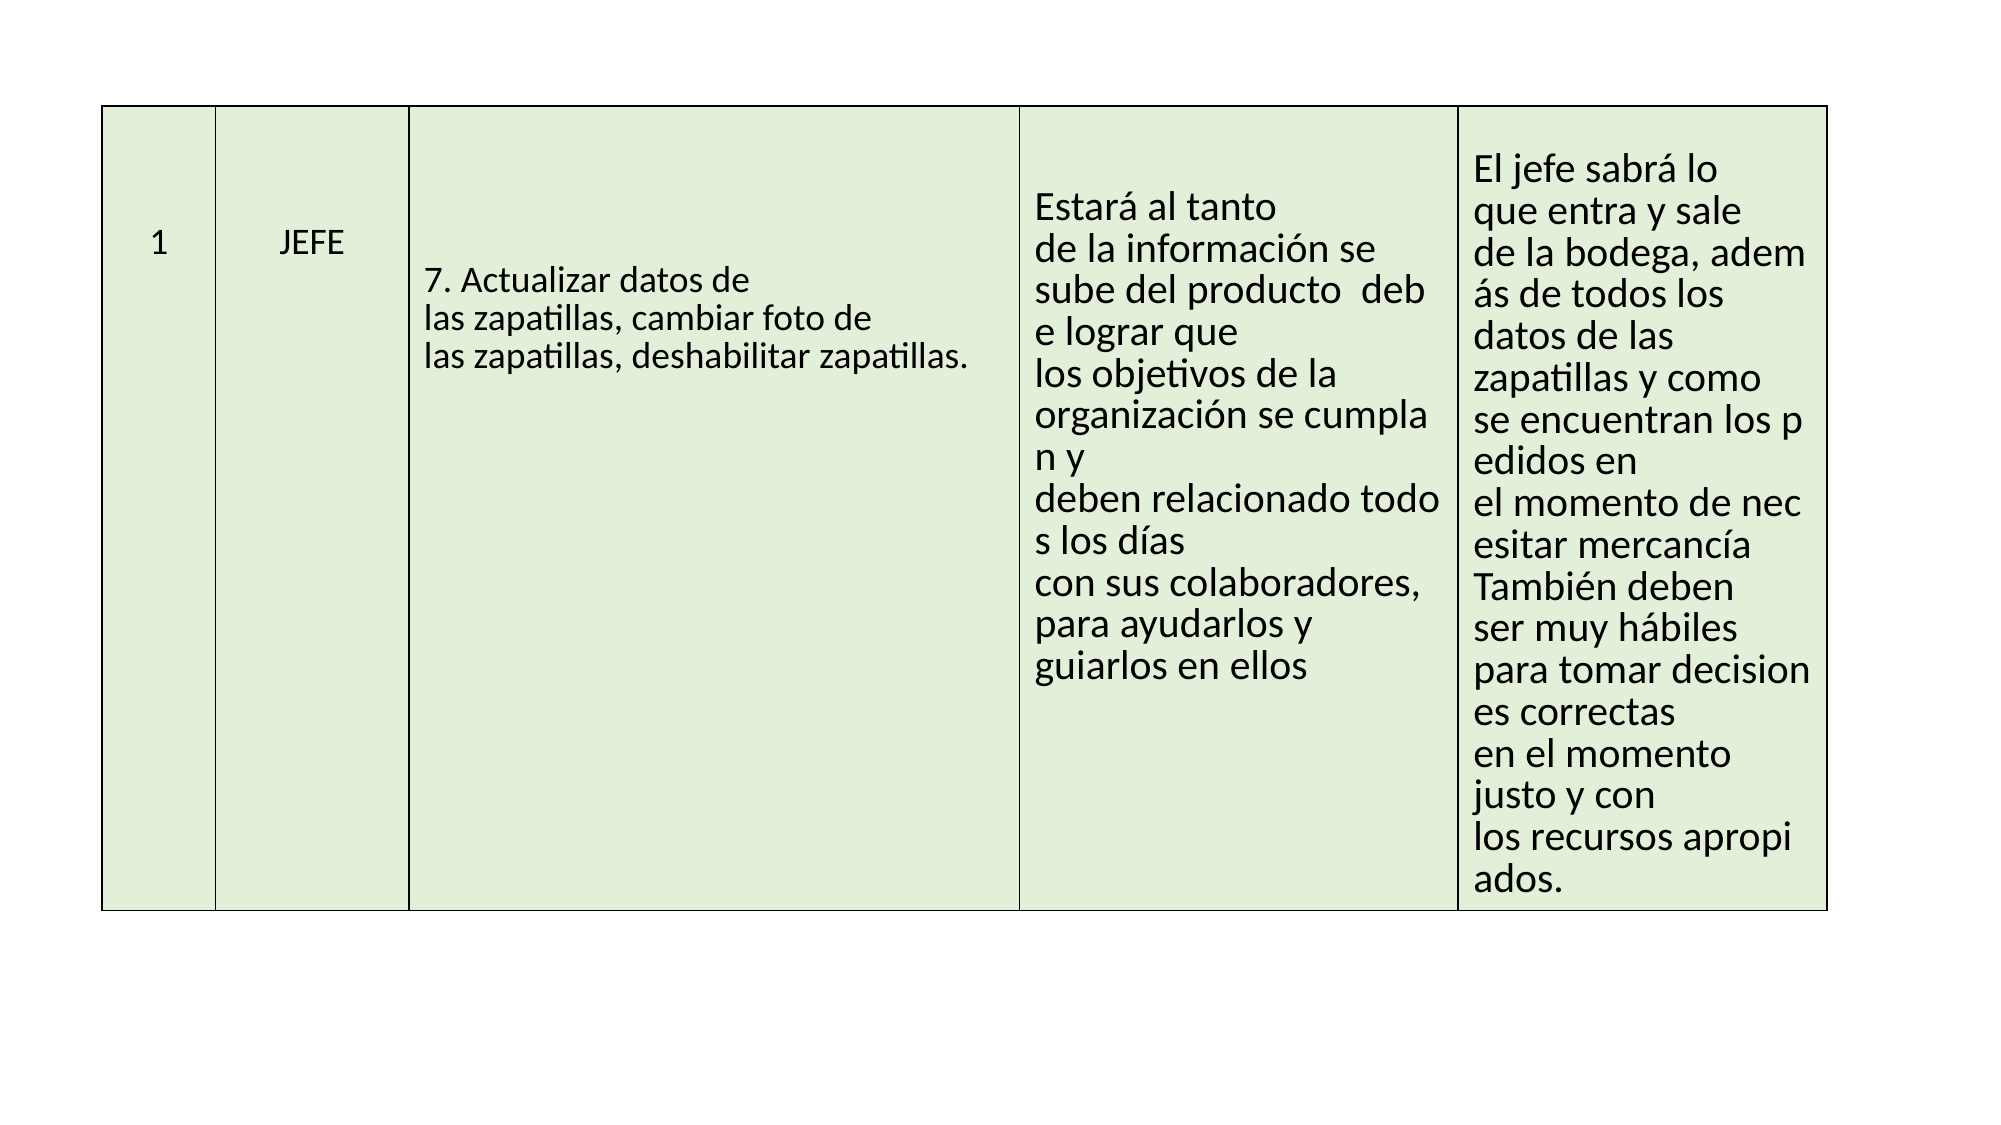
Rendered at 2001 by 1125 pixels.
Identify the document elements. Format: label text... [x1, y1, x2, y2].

table_header ​​ ​El jefe sabrá lo que entra y sale de la bodega, además de todos los datos de las zapatillas y como se encuentran los pedidos en el momento de necesitar mercancía ​​ También deben ser muy hábiles para tomar decisiones correctas en el momento justo y con los recursos apropiados.​​ [1459, 107, 1826, 910]
table_header ​​ ​​ Estará al tanto de la información se sube del producto debe lograr que los objetivos de la organización se cumplan y deben relacionado todos los días con sus colaboradores, para ayudarlos y guiarlos en ellos​​ [1020, 107, 1457, 910]
table_header ​​ ​​ ​​ 1​​ [103, 107, 215, 910]
table_header ​​ ​​ ​​ JEFE​​ [216, 107, 408, 910]
table_header ​​ 7. Actualizar datos de las zapatillas, cambiar foto de las zapatillas, deshabilitar zapatillas. ​​ [410, 107, 1019, 910]
